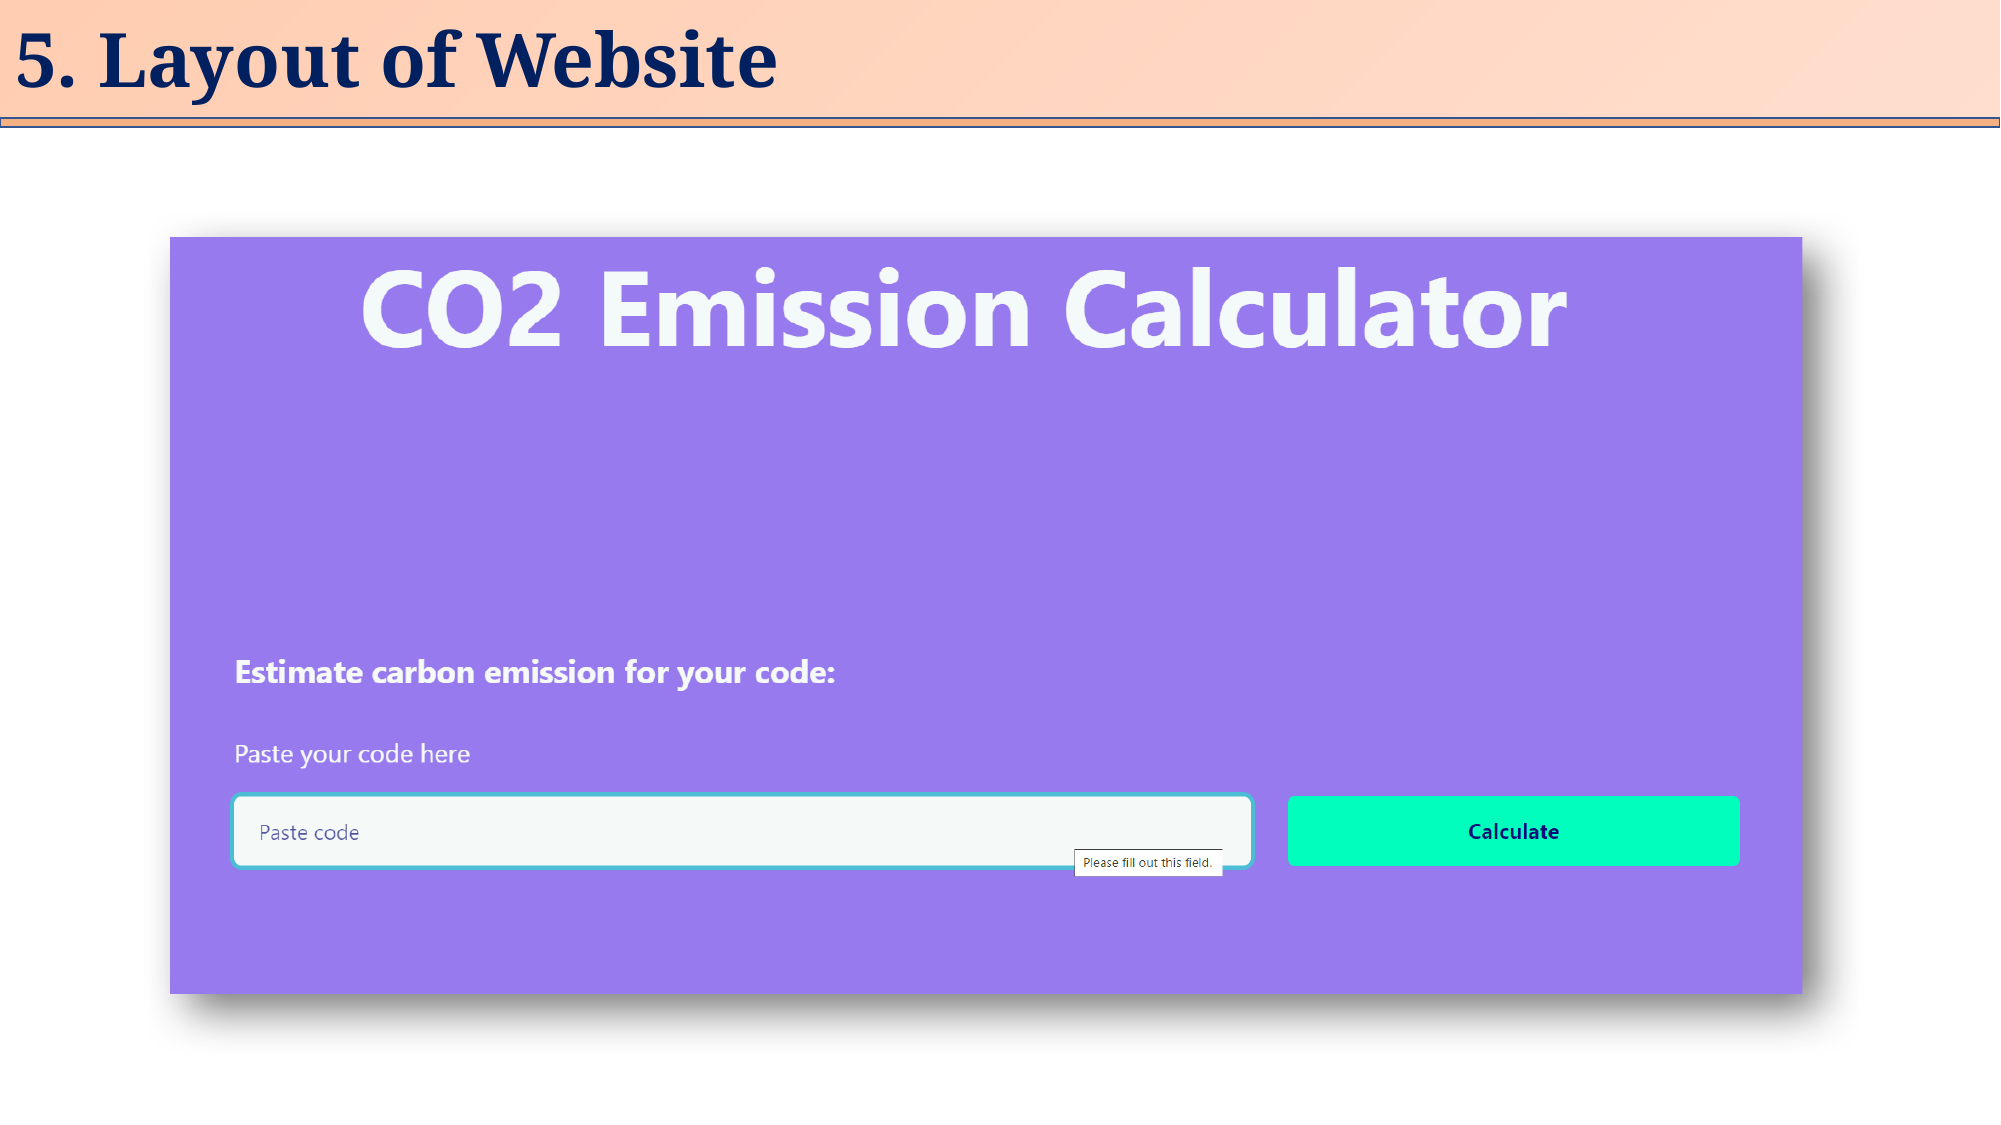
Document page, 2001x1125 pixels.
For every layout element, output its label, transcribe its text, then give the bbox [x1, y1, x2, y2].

text_box [0, 117, 2000, 128]
picture [170, 237, 1803, 994]
title 5. Layout of Website [0, 0, 2000, 117]
subtitle [86, 198, 1587, 740]
